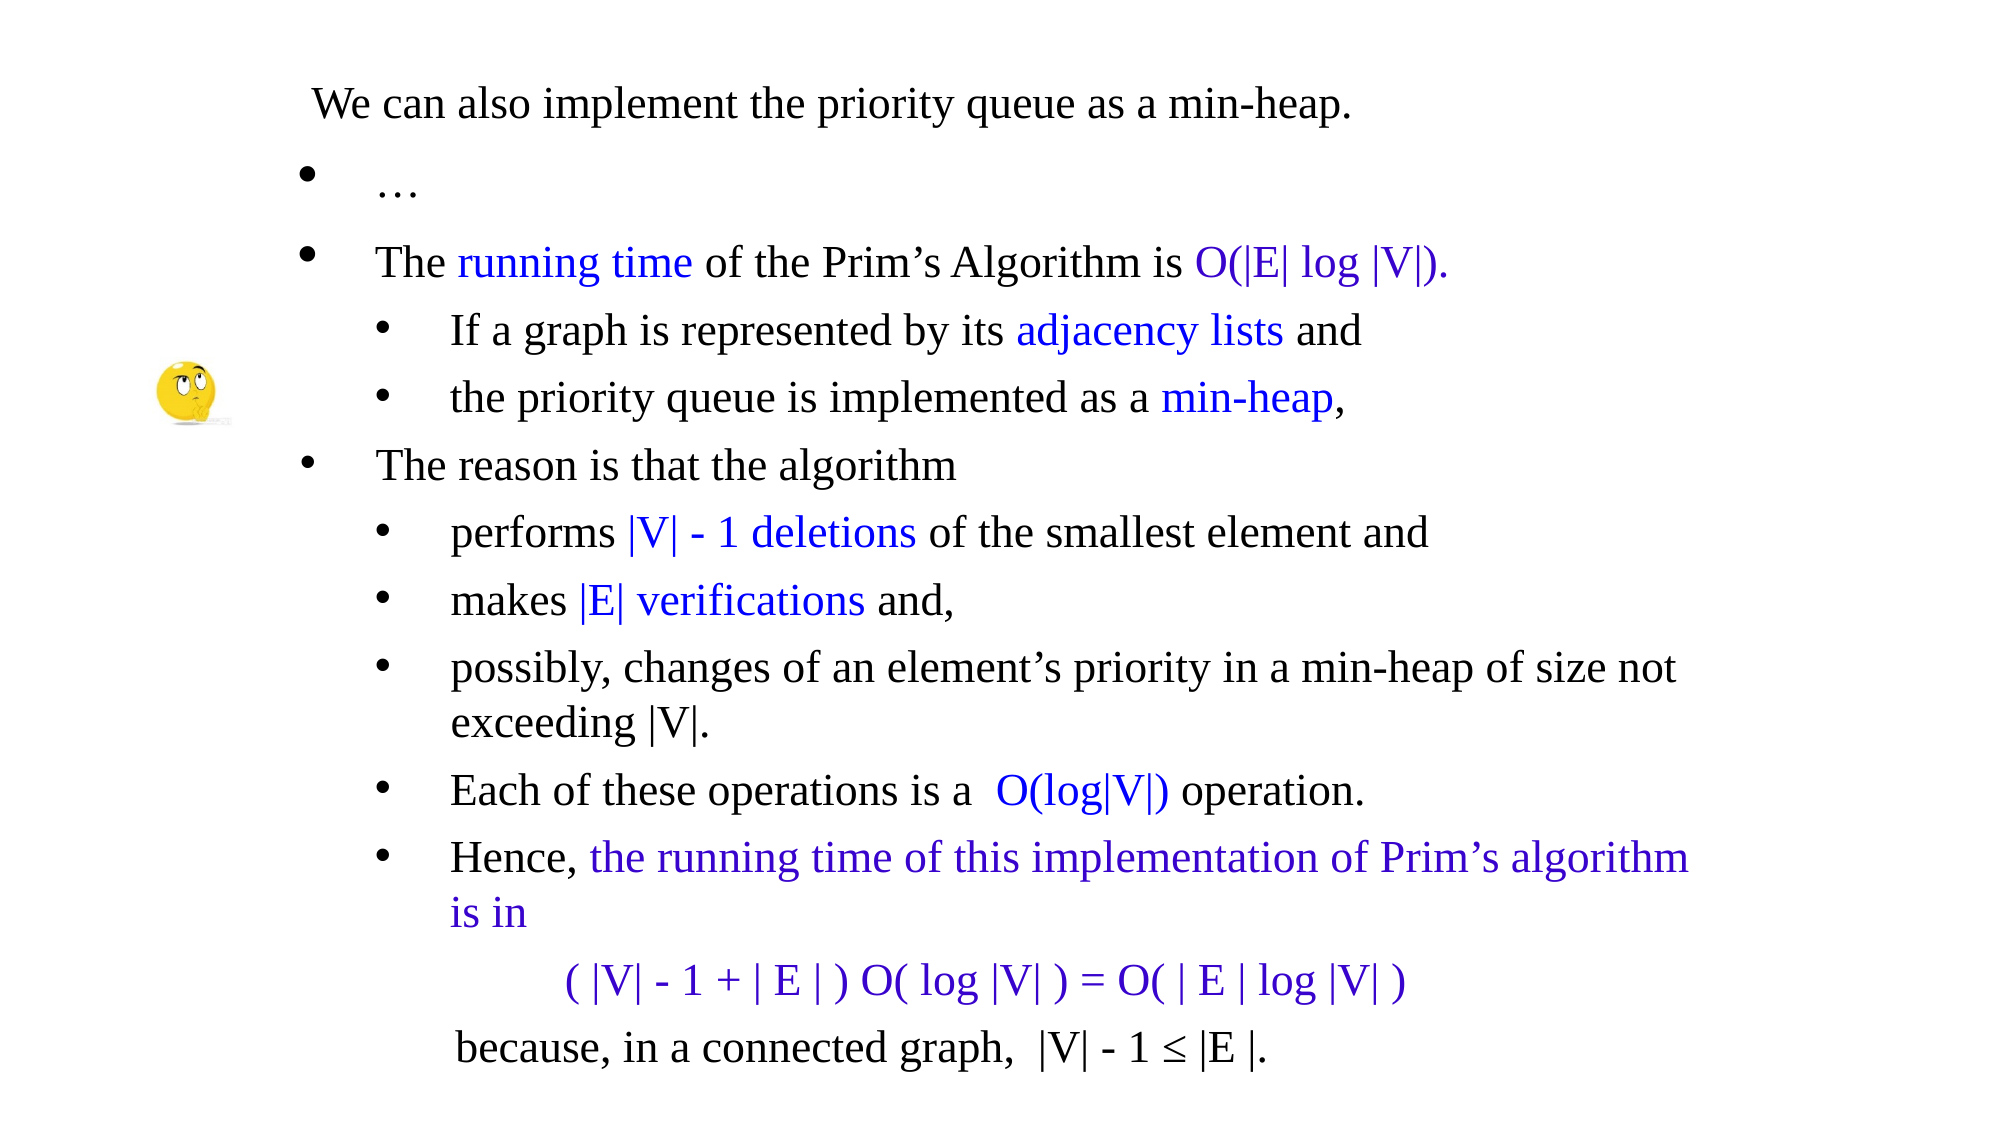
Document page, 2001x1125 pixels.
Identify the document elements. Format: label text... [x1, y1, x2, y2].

picture [137, 357, 234, 428]
text_box We can also implement the priority queue as a min-heap. … The running time of the Prim’s Algorithm is O(|E| log |V|). If a graph is represented by its adjacency lists and the priority queue is implemented as a min-heap, The reason is that the algorithm performs |V| - 1 deletions of the smallest element and makes |E| verifications and, possibly, changes of an element’s priority in a min-heap of size not exceeding |V|. Each of these operations is a O(log|V|) operation. Hence, the running time of this implementation of Prim’s algorithm is in ( |V| - 1 + | E | ) O( log |V| ) = O( | E | log |V| ) because, in a connected graph, |V| - 1 ≤ |E |. [285, 64, 1743, 1080]
